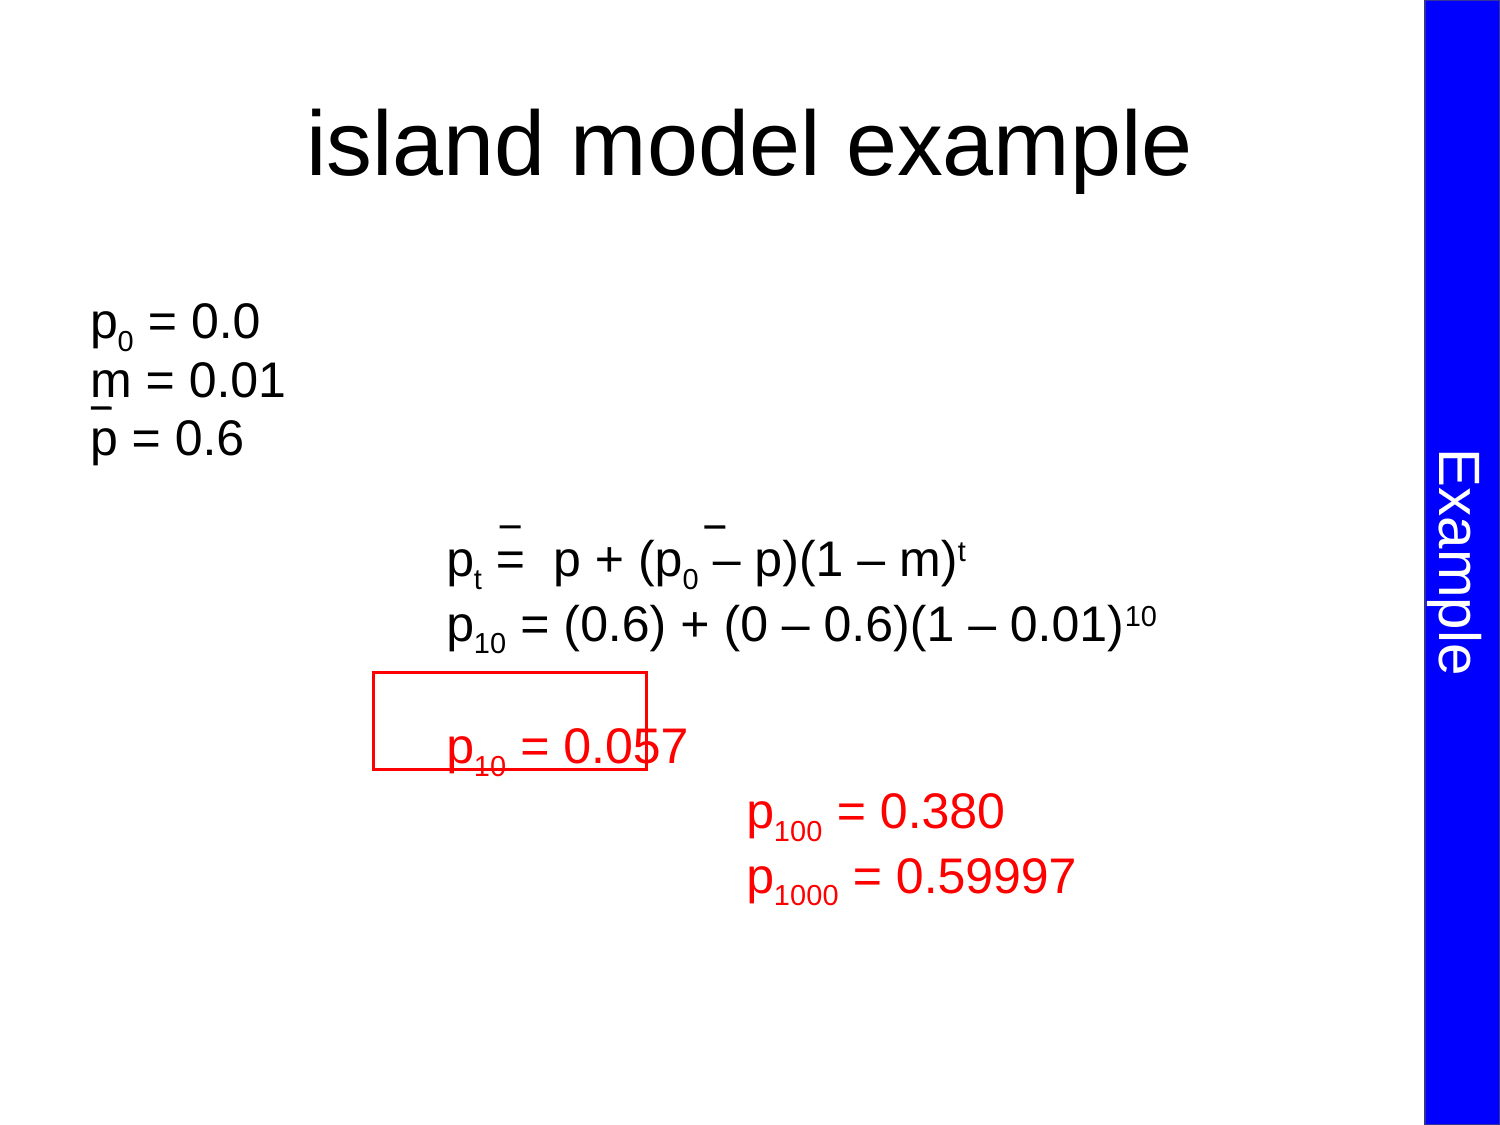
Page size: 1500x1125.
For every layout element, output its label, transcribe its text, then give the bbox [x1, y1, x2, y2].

text_box [373, 672, 647, 770]
list p0 = 0.0 m = 0.01 p = 0.6 pt = p + (p0 – p)(1 – m)t p10 = (0.6) + (0 – 0.6)(1 – 0.01)10 p10 = 0.057 p100 = 0.380 p1000 = 0.59997 [75, 217, 1380, 1096]
text_box Example [1424, 0, 1500, 1125]
title island model example [75, 45, 1424, 233]
